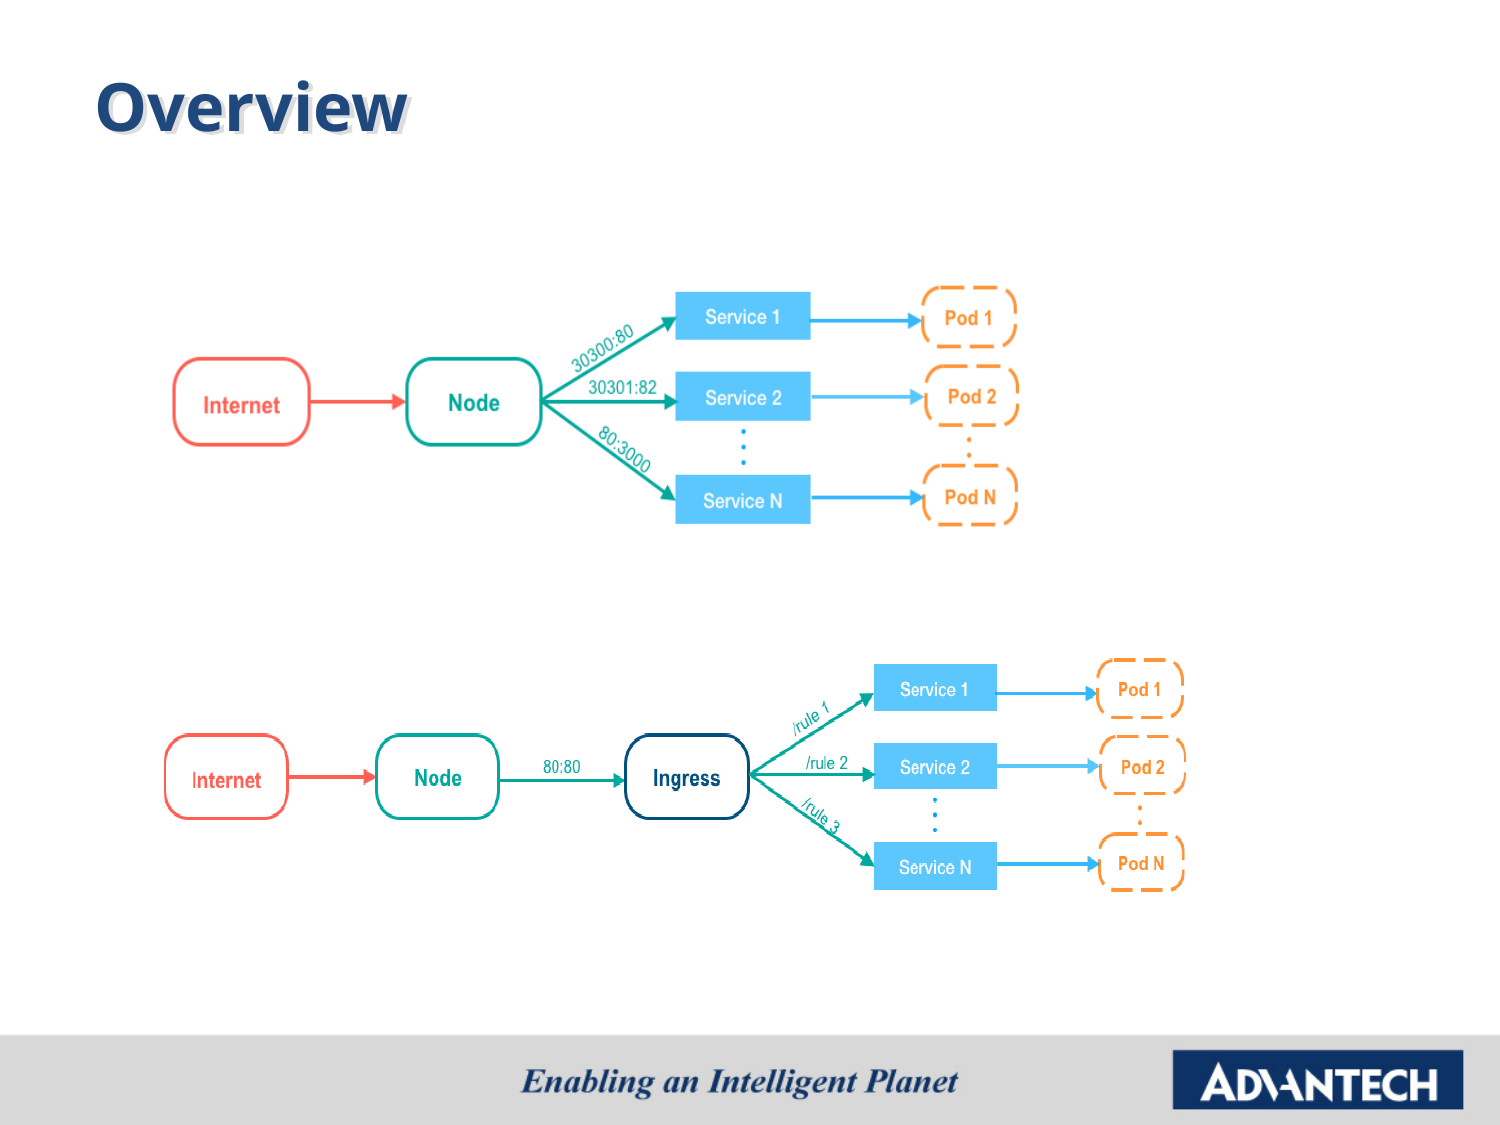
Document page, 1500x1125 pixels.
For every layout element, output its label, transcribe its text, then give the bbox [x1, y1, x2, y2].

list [104, 635, 1454, 927]
title Overview [79, 54, 1437, 169]
picture [0, 0, 1500, 1125]
